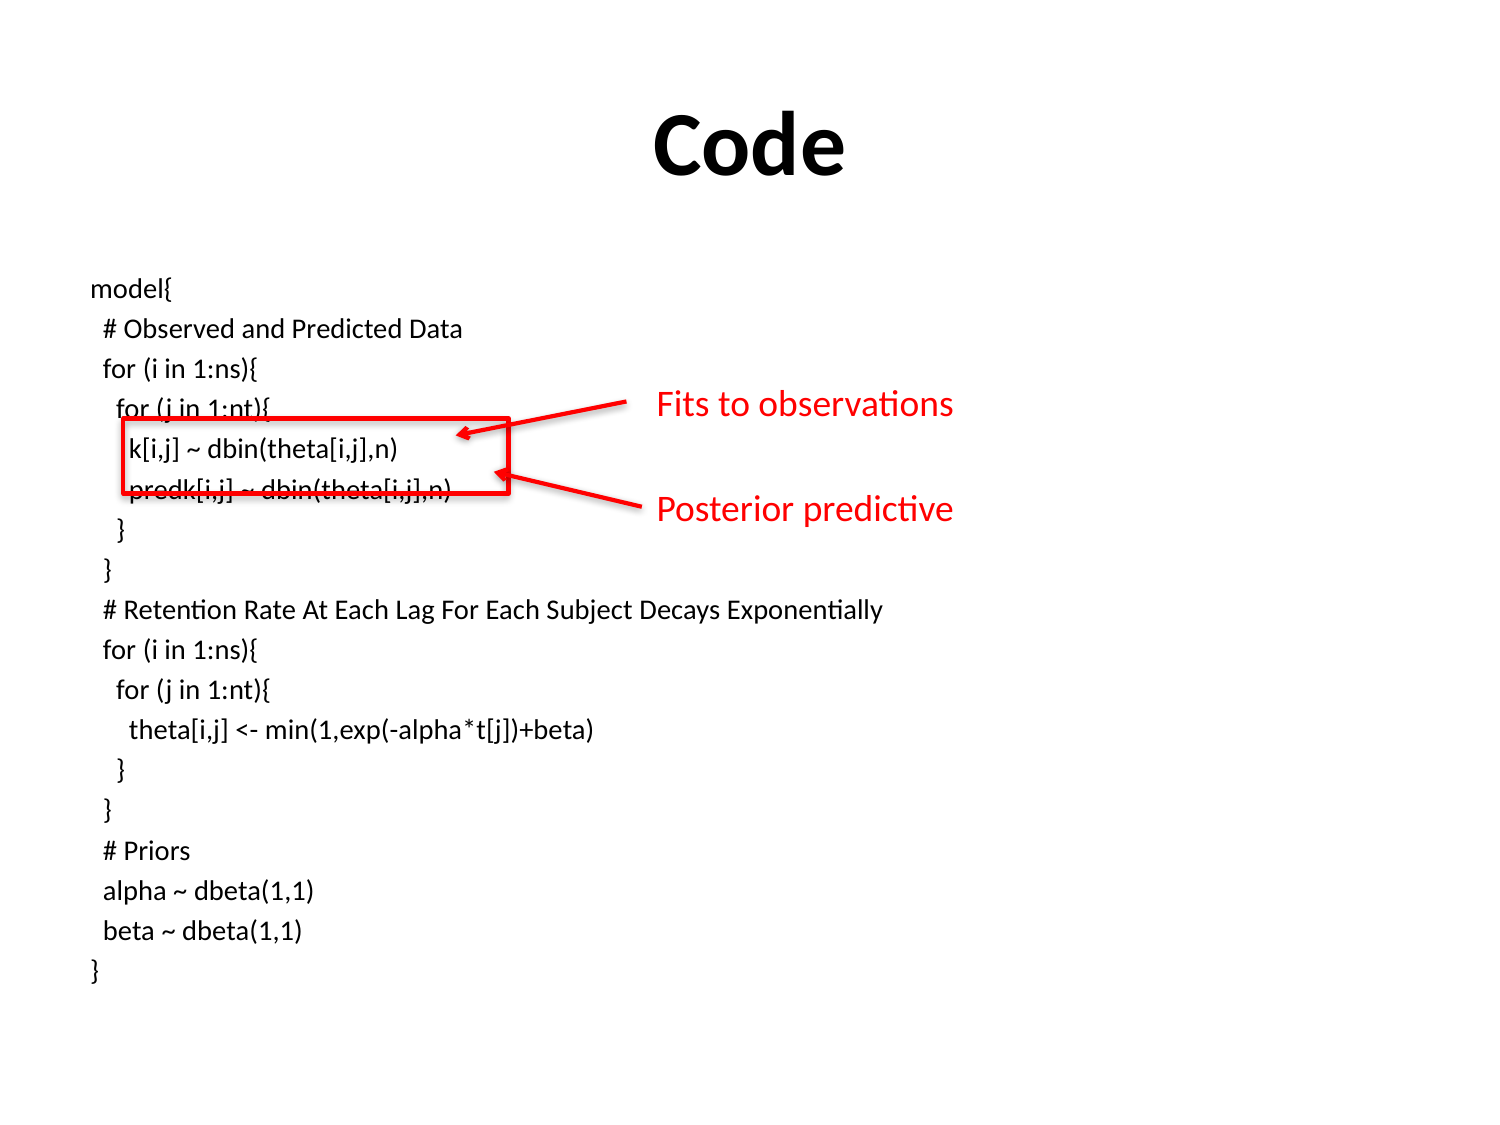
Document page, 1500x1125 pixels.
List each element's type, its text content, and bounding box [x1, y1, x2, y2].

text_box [455, 401, 627, 436]
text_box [493, 471, 643, 507]
list model{ # Observed and Predicted Data for (i in 1:ns){ for (j in 1:nt){ k[i,j] ~ dbin(theta[i,j],n) predk[i,j] ~ dbin(theta[i,j],n) } } # Retention Rate At Each Lag For Each Subject Decays Exponentially for (i in 1:ns){ for (j in 1:nt){ theta[i,j] <- min(1,exp(-alpha*t[j])+beta) } } # Priors alpha ~ dbeta(1,1) beta ~ dbeta(1,1) } [75, 262, 1425, 1005]
title Code [75, 45, 1425, 233]
text_box [123, 418, 509, 494]
text_box Fits to observations [641, 371, 1130, 431]
text_box Posterior predictive [641, 476, 1130, 537]
